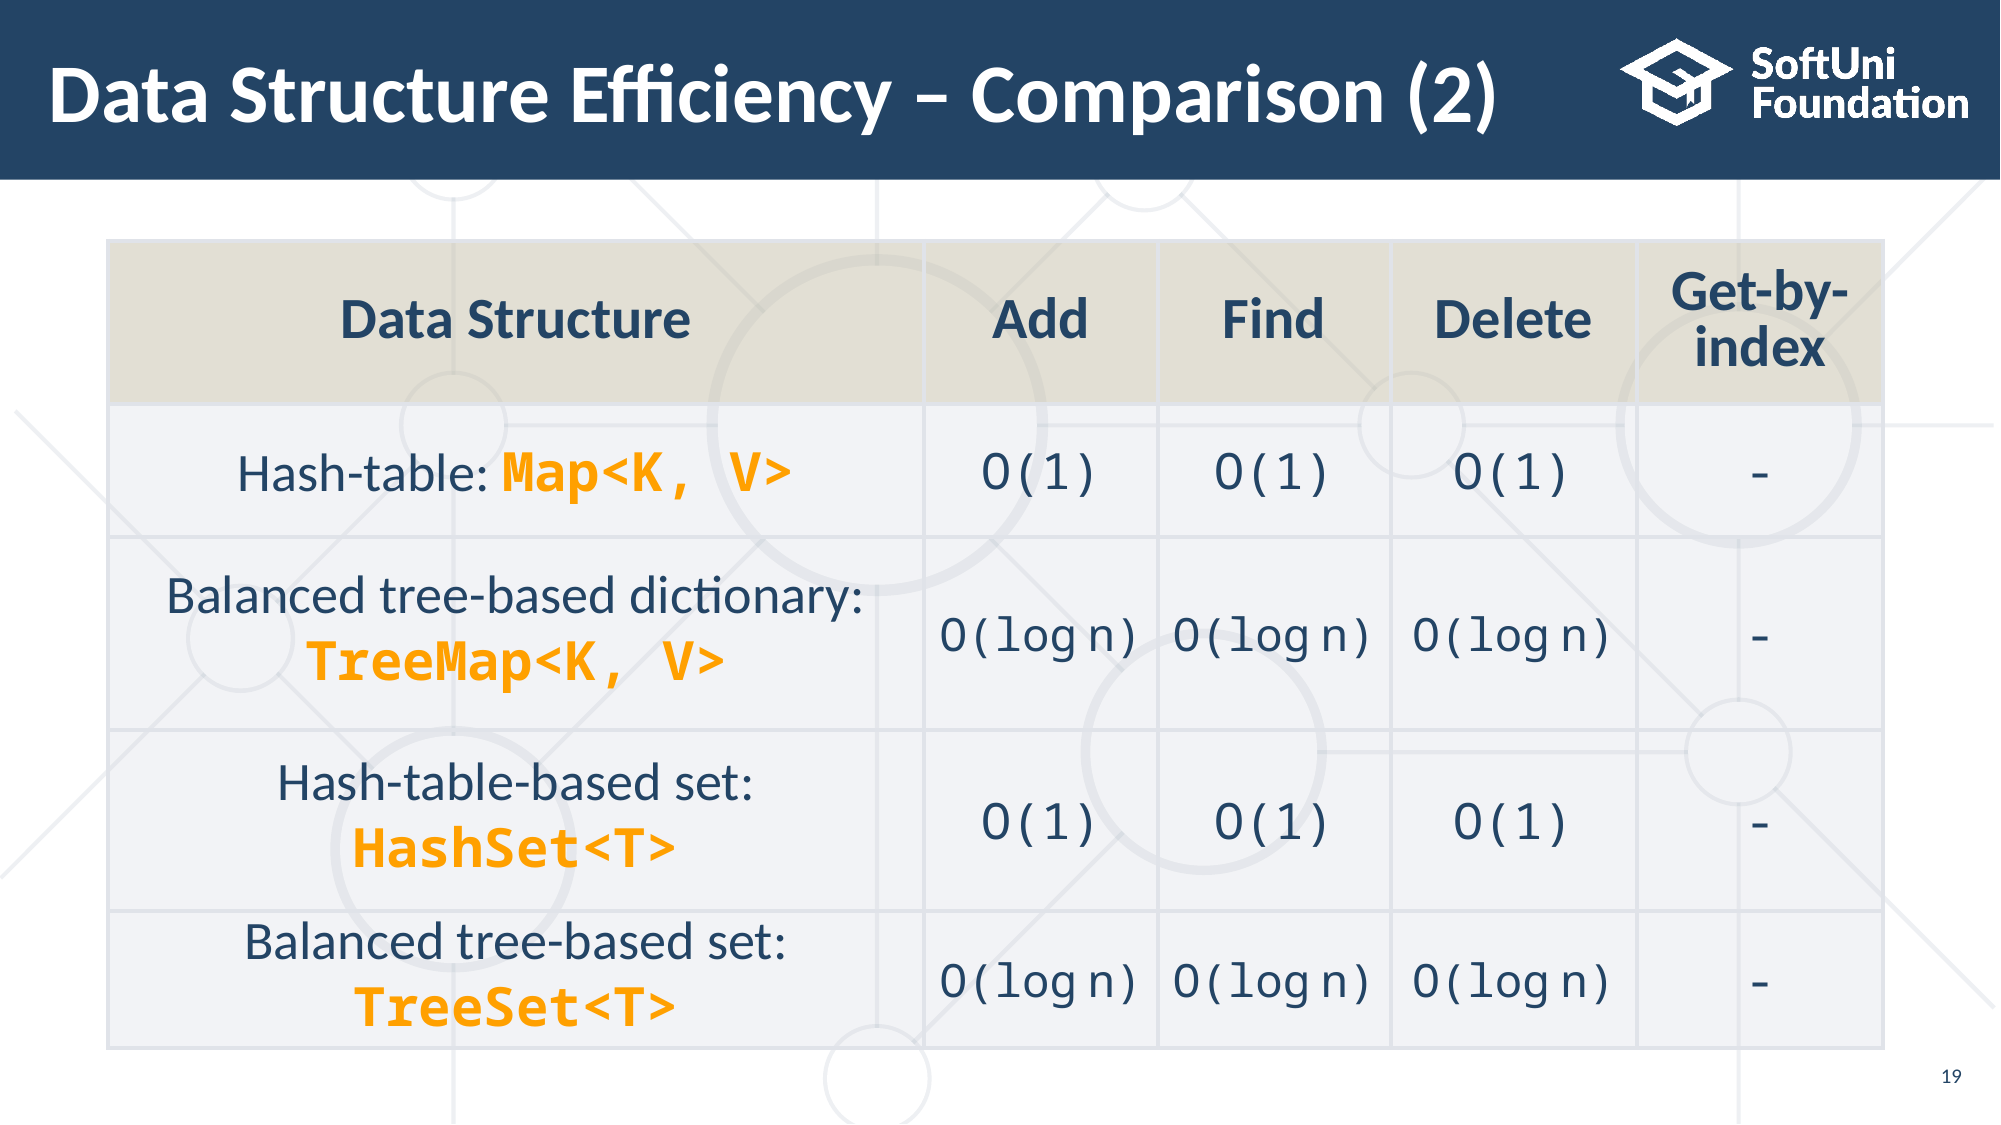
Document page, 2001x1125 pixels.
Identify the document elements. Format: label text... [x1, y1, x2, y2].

table_cell O(log n) [926, 913, 1156, 1046]
table_cell Balanced tree-based set: TreeSet<T> [110, 913, 922, 1046]
slide_number 19 [1897, 1049, 1968, 1101]
table_cell O(1) [1393, 732, 1635, 909]
table_cell Hash-table-based set: HashSet<T> [110, 732, 922, 909]
table_cell O(log n) [1160, 913, 1389, 1046]
table_cell O(1) [926, 406, 1156, 535]
table_cell O(log n) [926, 539, 1156, 728]
table_cell O(1) [926, 732, 1156, 909]
table_cell O(1) [1160, 406, 1389, 535]
table_cell O(log n) [1393, 539, 1635, 728]
table_header Find [1160, 243, 1389, 402]
table_header Data Structure [110, 243, 922, 402]
table_cell - [1639, 406, 1881, 535]
table_cell O(1) [1393, 406, 1635, 535]
table_cell - [1639, 732, 1881, 909]
table_cell - [1639, 539, 1881, 728]
table_cell O(1) [1160, 732, 1389, 909]
table_cell Balanced tree-based dictionary: TreeMap<K, V> [110, 539, 922, 728]
picture [1619, 38, 1968, 126]
table_cell Hash-table: Map<K, V> [110, 406, 922, 535]
table_cell O(log n) [1393, 913, 1635, 1046]
table_header Add [926, 243, 1156, 402]
table_cell - [1639, 913, 1881, 1046]
title Data Structure Efficiency – Comparison (2) [31, 16, 1591, 162]
table_header Get-by-index [1639, 243, 1881, 402]
table_header Delete [1393, 243, 1635, 402]
table_cell O(log n) [1160, 539, 1389, 728]
